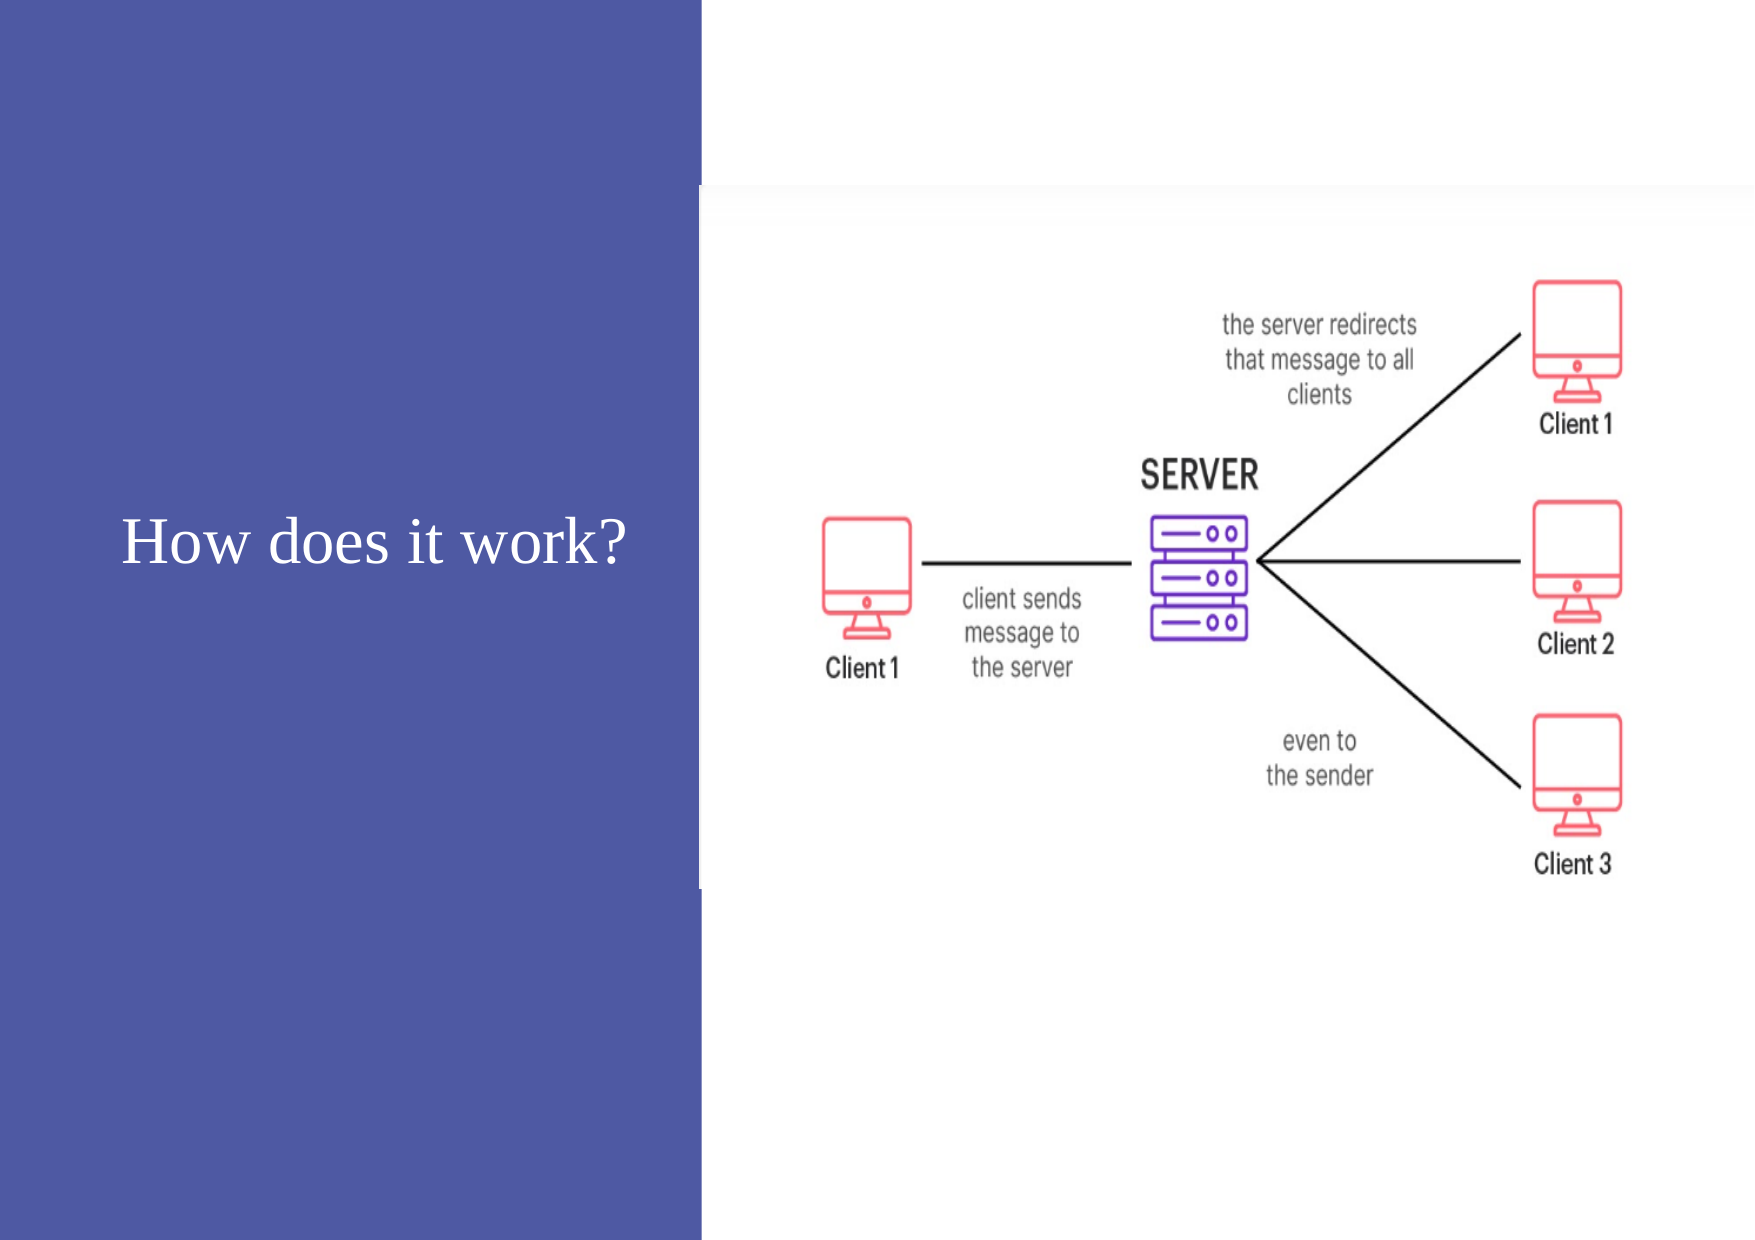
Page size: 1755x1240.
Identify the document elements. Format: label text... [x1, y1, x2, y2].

text_box How does it work? [26, 489, 694, 707]
picture [699, 185, 1755, 889]
